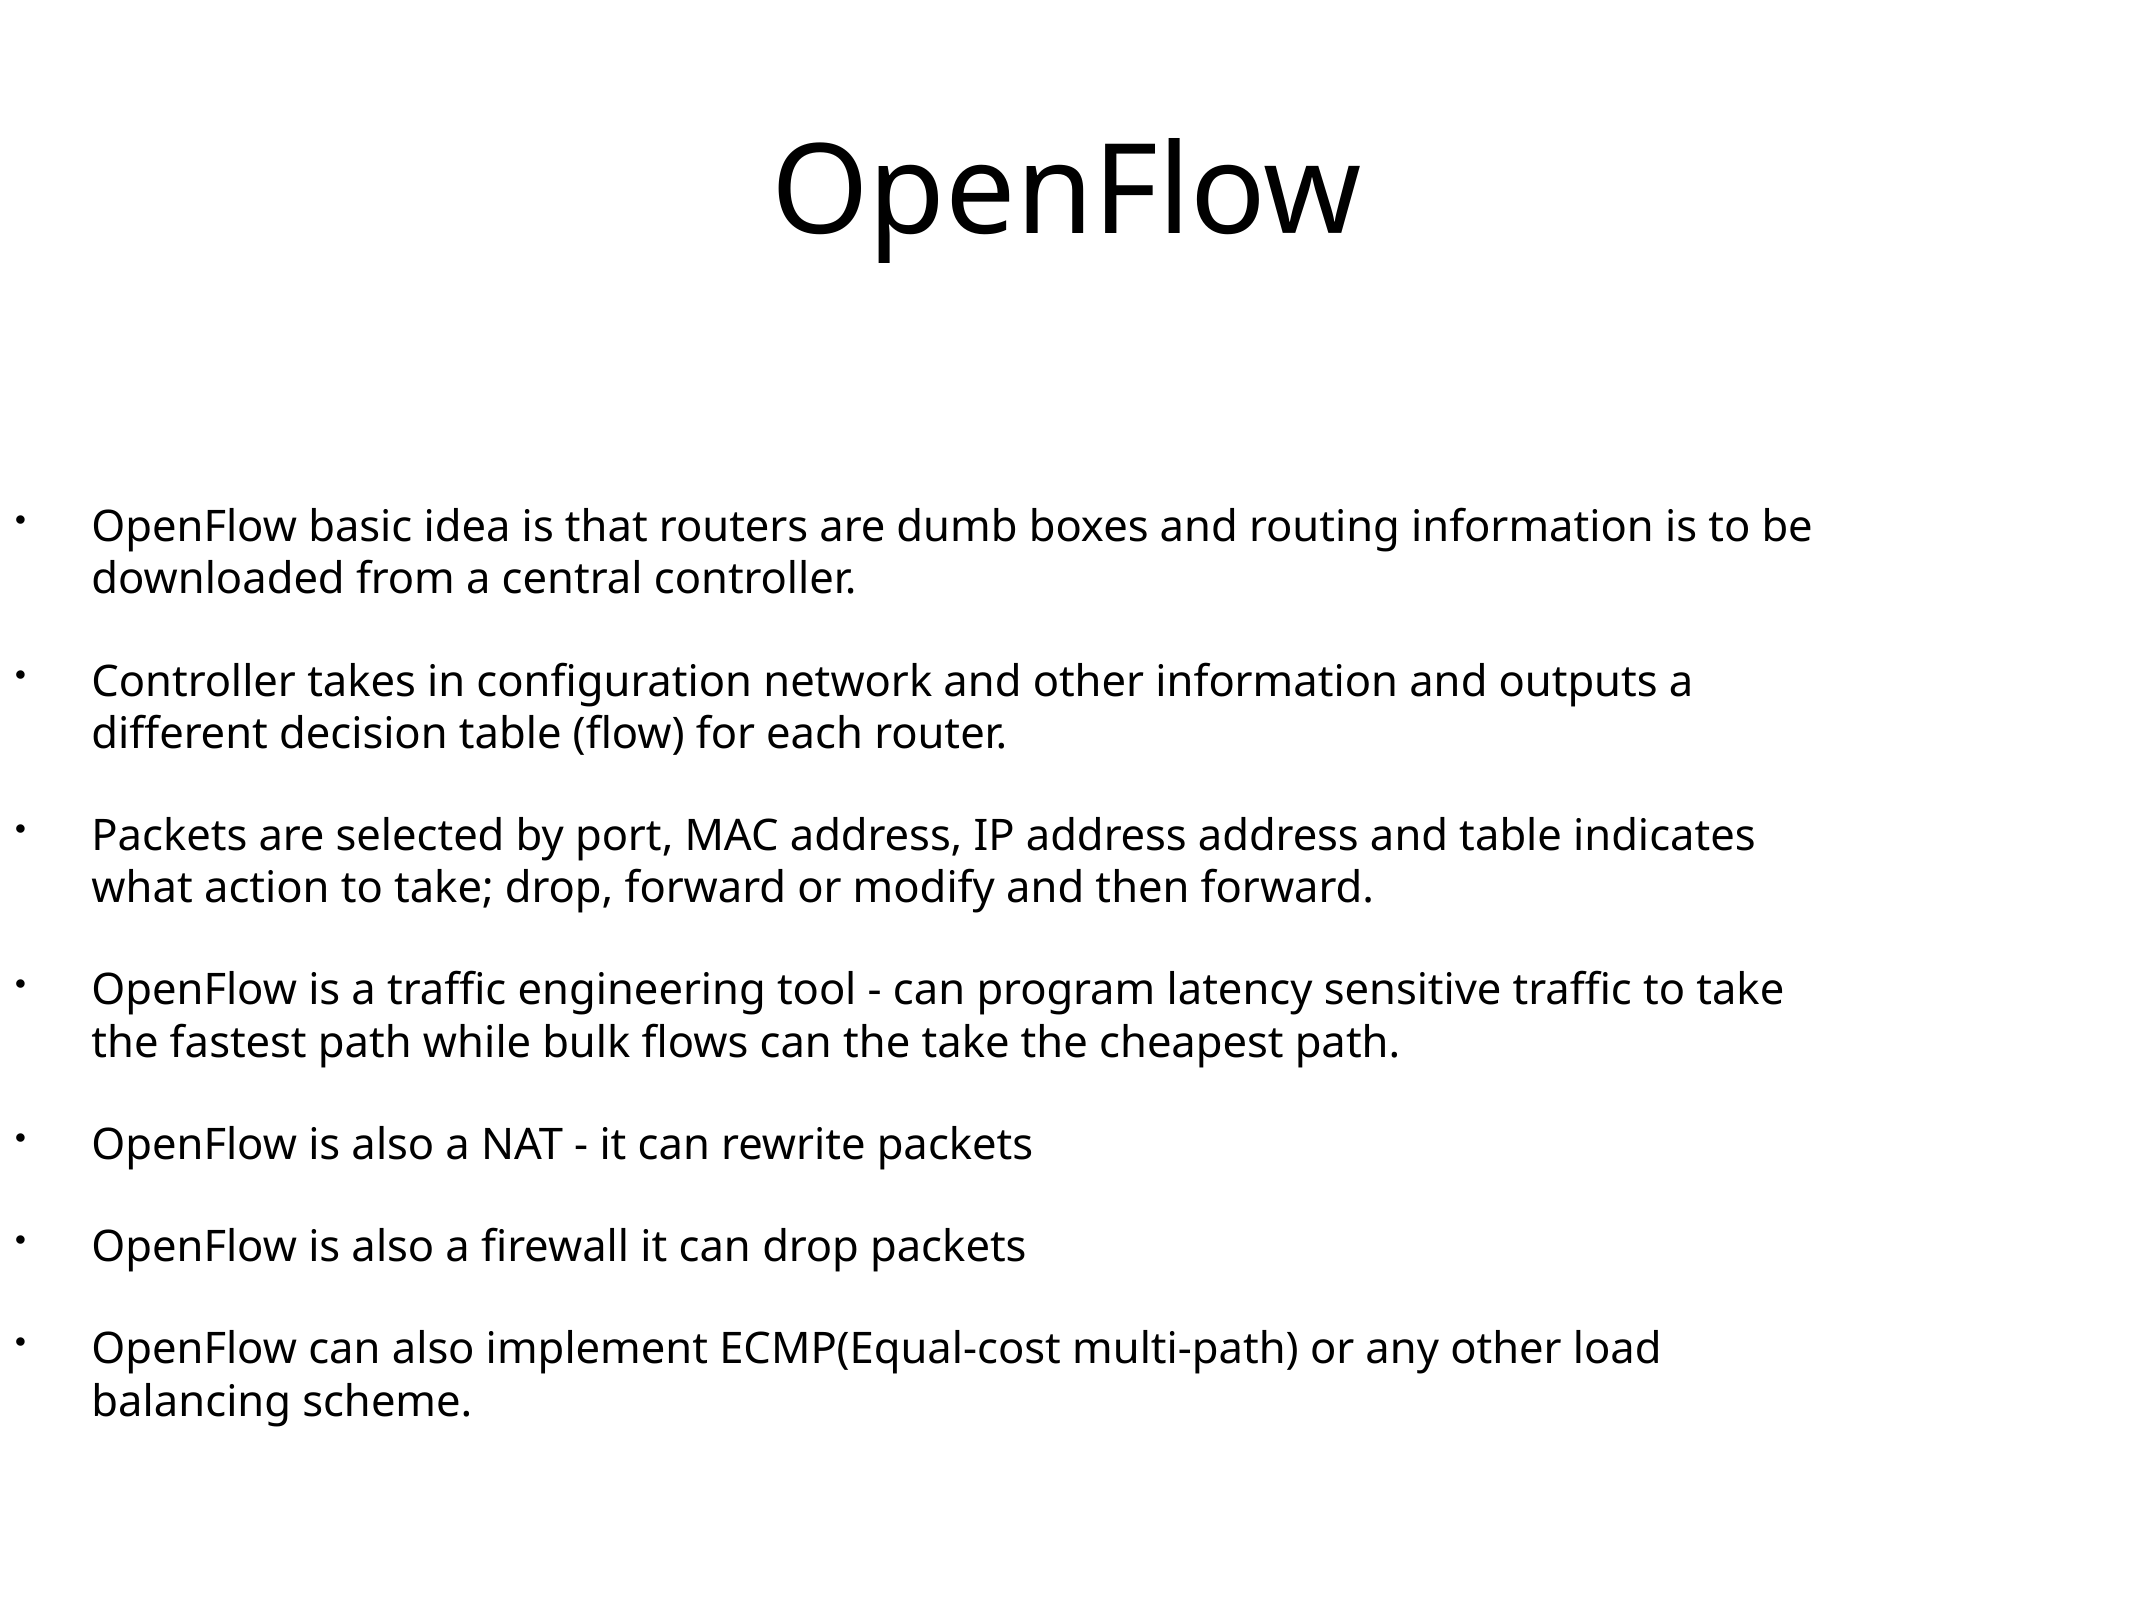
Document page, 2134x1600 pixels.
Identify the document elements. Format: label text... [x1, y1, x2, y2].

title OpenFlow [155, 5, 1978, 361]
list OpenFlow basic idea is that routers are dumb boxes and routing information is to be downloaded from a central controller. Controller takes in configuration network and other information and outputs a different decision table (flow) for each router. Packets are selected by port, MAC address, IP address address and table indicates what action to take; drop, forward or modify and then forward. OpenFlow is a traffic engineering tool - can program latency sensitive traffic to take the fastest path while bulk flows can the take the cheapest path. OpenFlow is also a NAT - it can rewrite packets OpenFlow is also a firewall it can drop packets OpenFlow can also implement ECMP(Equal-cost multi-path) or any other load balancing scheme. [14, 405, 1837, 1438]
